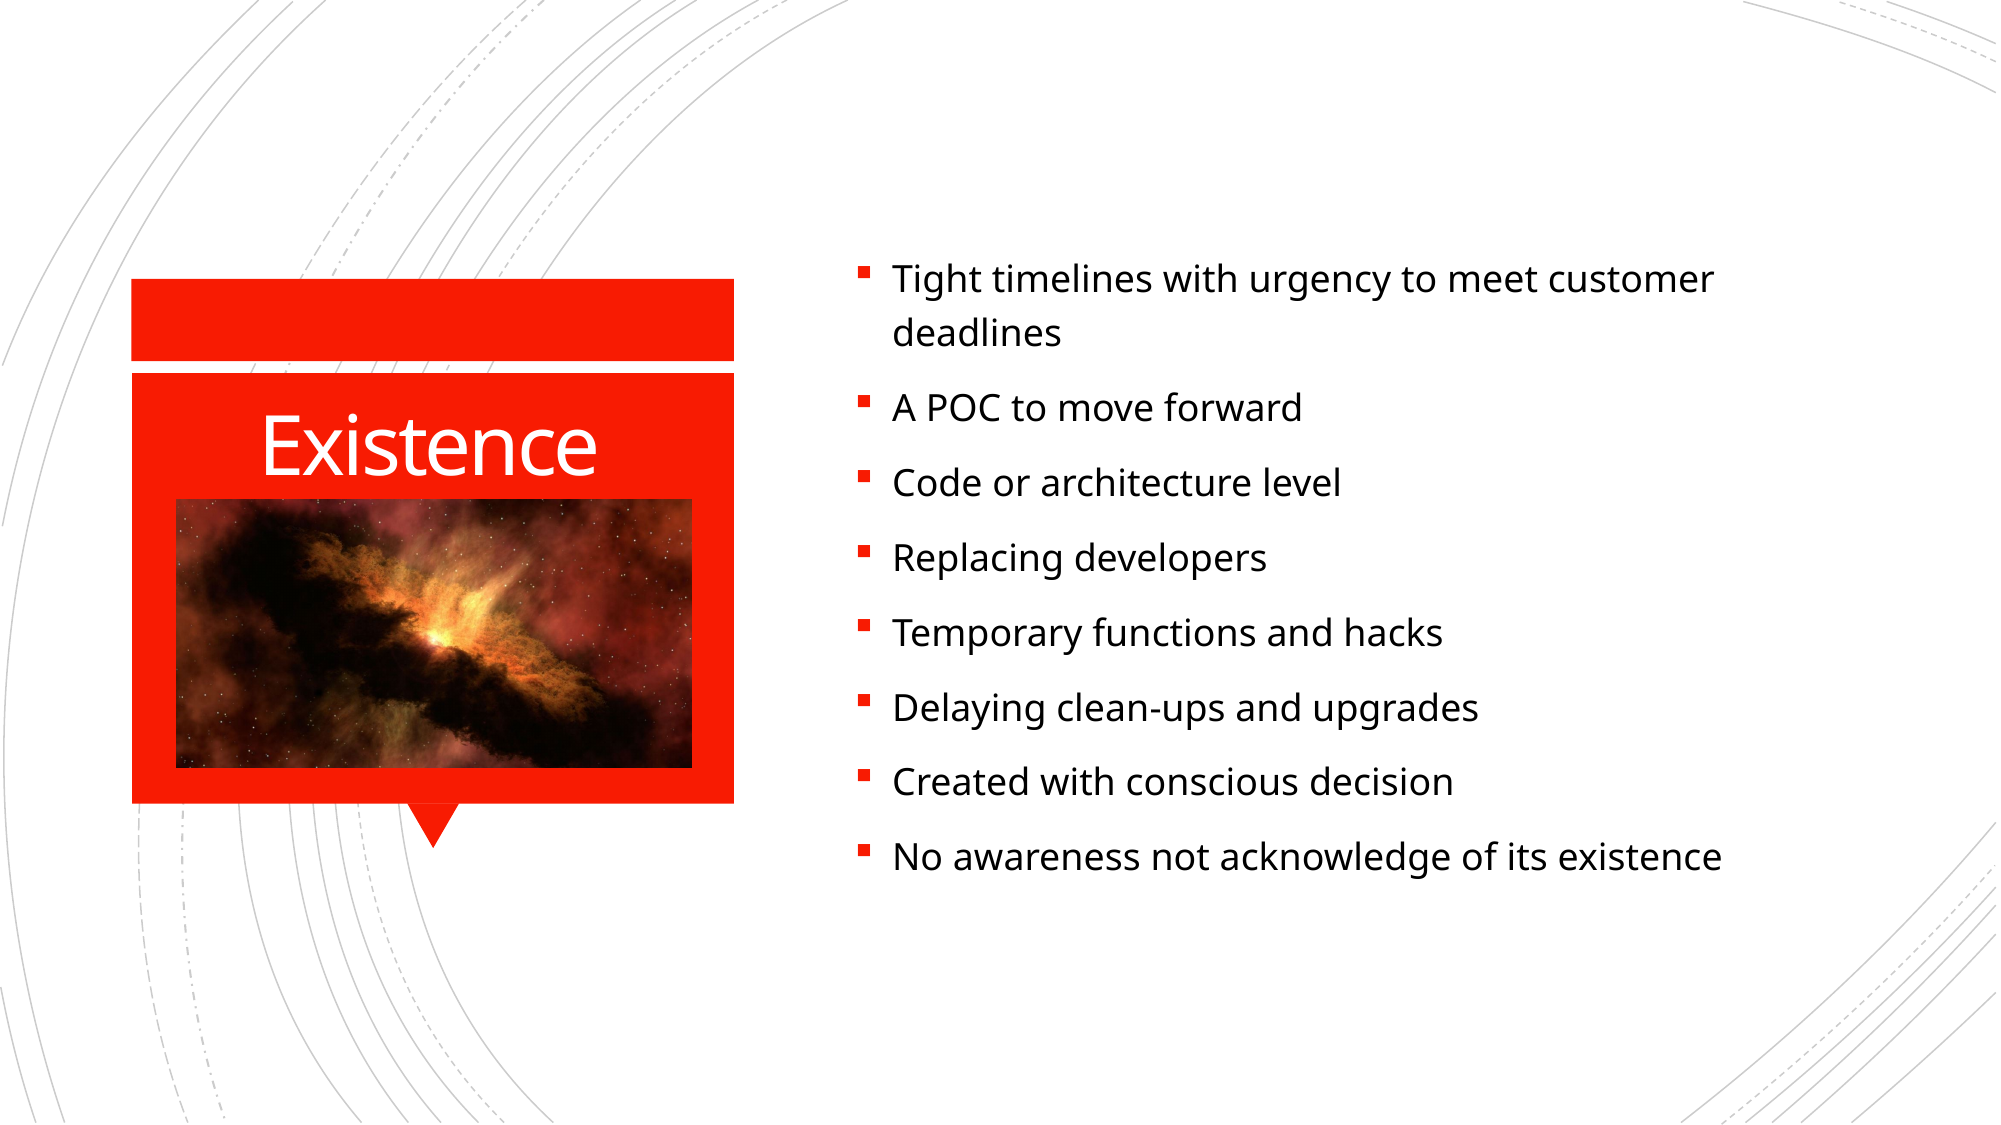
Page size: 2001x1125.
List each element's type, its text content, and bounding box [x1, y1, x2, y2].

picture [176, 499, 692, 769]
list Tight timelines with urgency to meet customer deadlines A POC to move forward Code or architecture level Replacing developers Temporary functions and hacks Delaying clean-ups and upgrades Created with conscious decision No awareness not acknowledge of its existence [839, 131, 1871, 993]
title Existence [143, 248, 718, 652]
